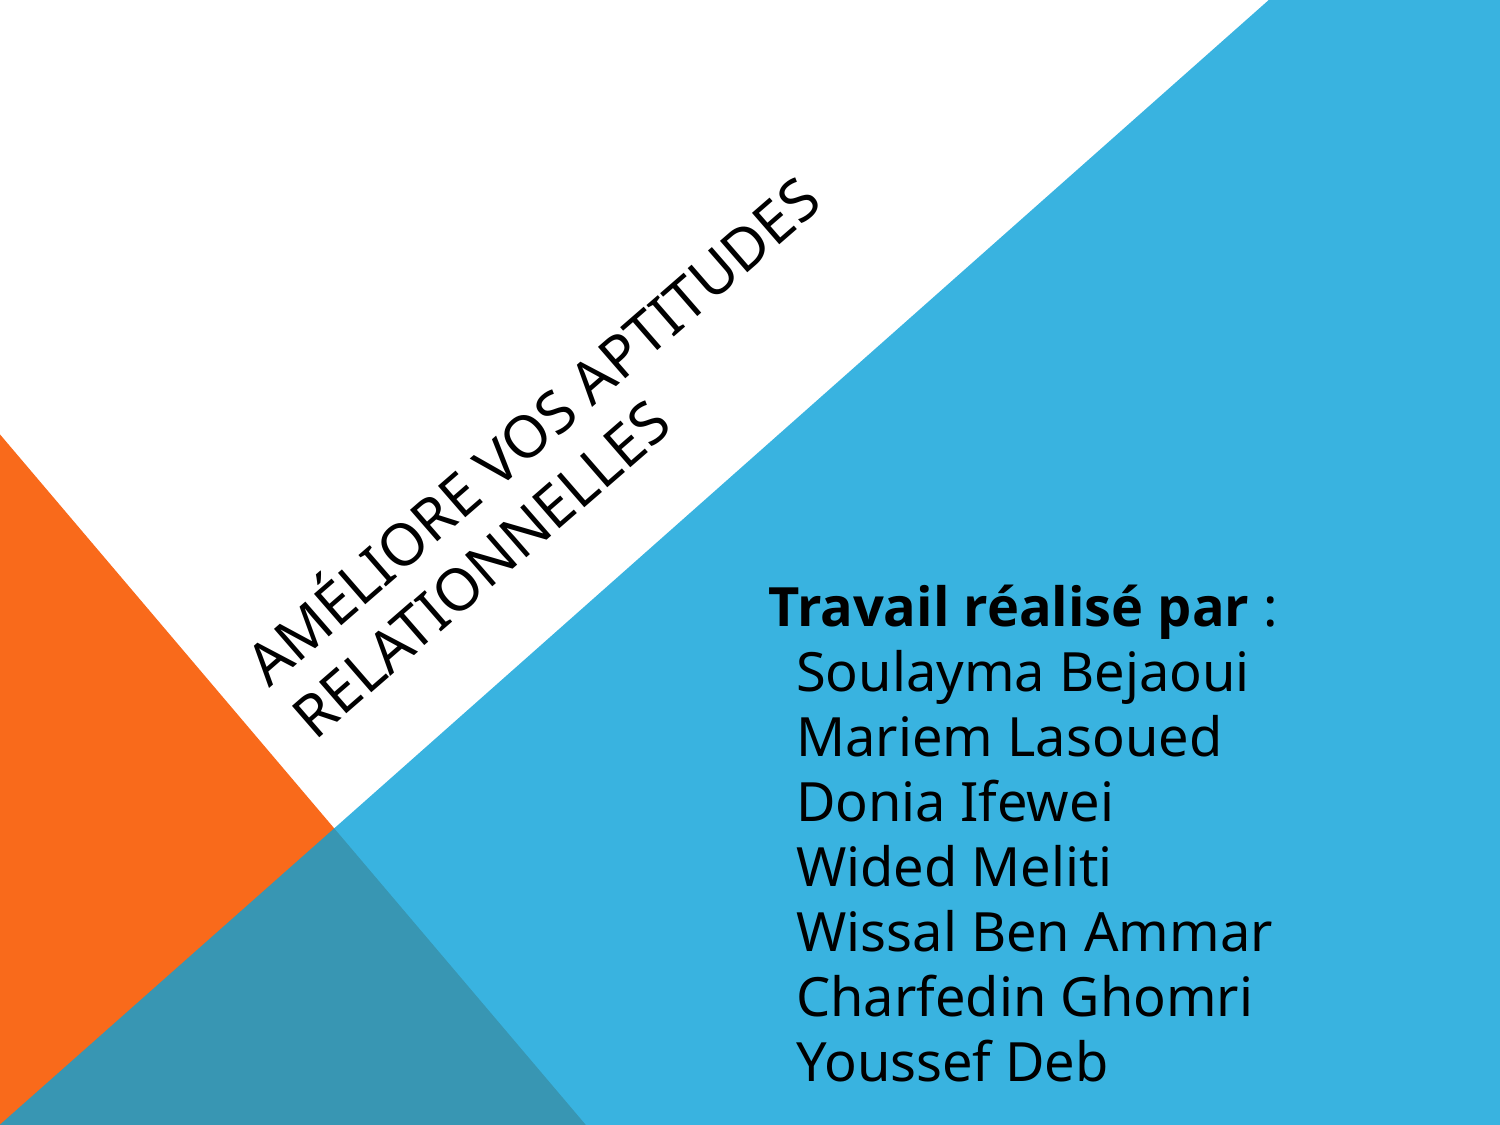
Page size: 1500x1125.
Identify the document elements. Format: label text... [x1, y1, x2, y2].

text_box Travail réalisé par : Soulayma Bejaoui Mariem Lasoued Donia Ifewei Wided Meliti Wissal Ben Ammar Charfedin Ghomri Youssef Deb [753, 564, 1500, 1100]
title Améliore vos aptitudes relationnelles [117, 0, 1105, 762]
